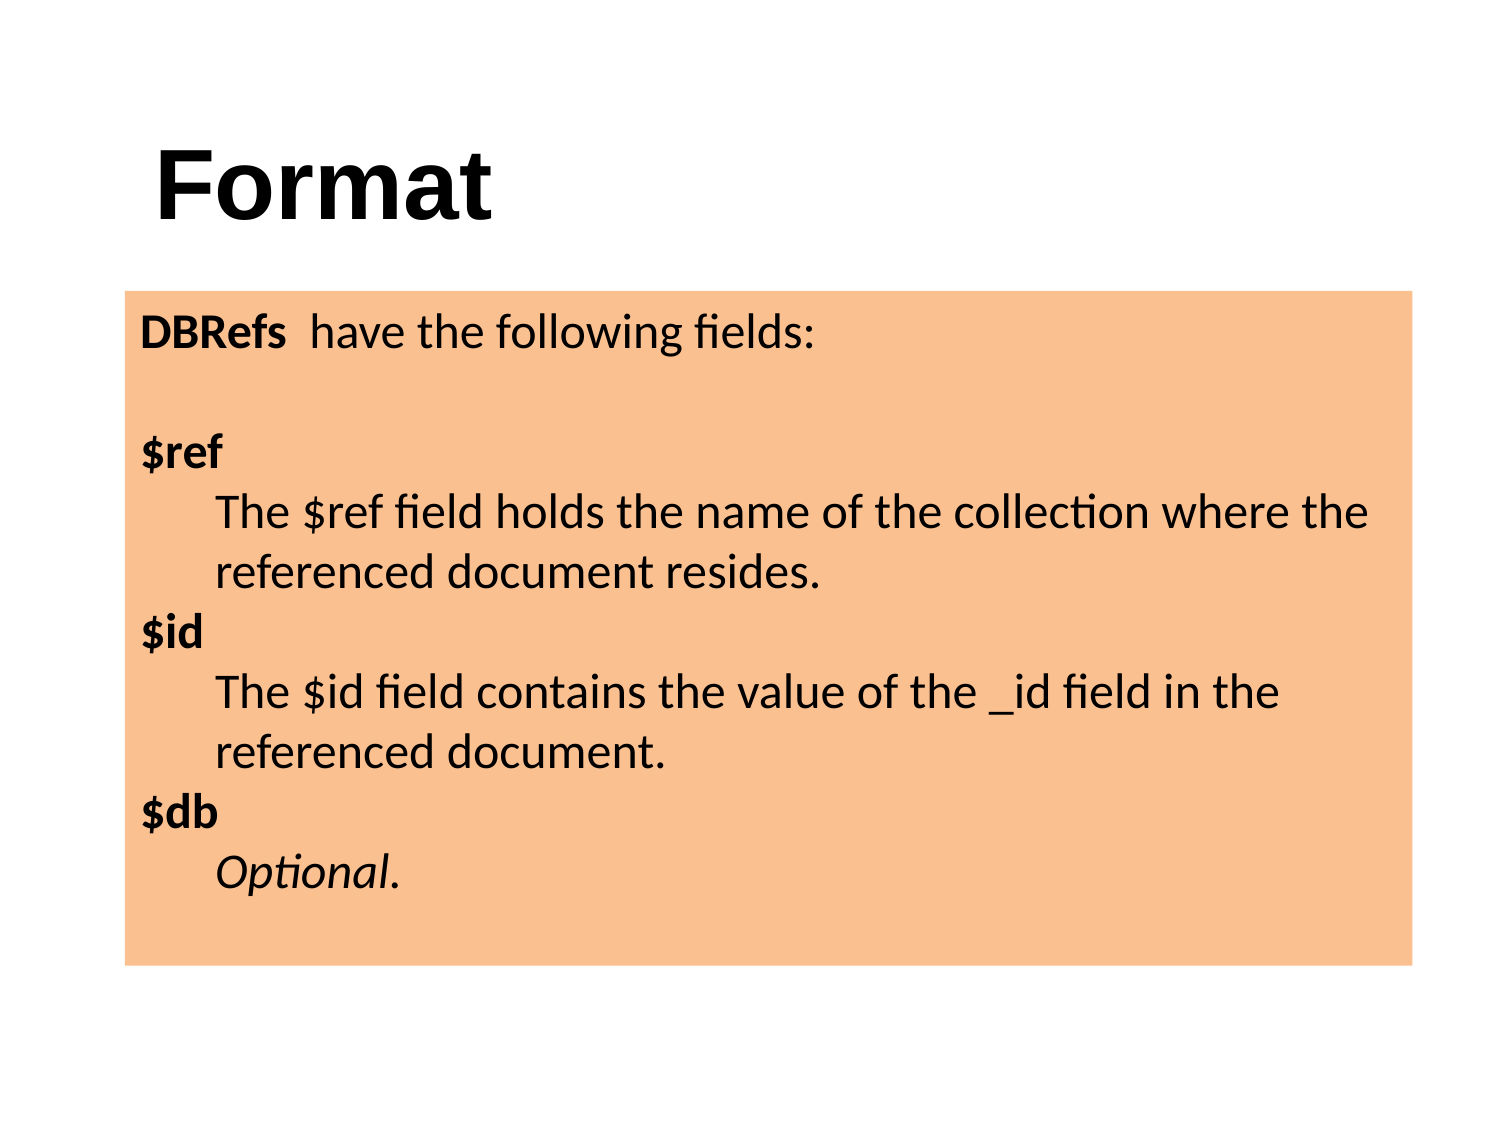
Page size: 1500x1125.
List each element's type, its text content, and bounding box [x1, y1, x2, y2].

text_box DBRefs have the following fields: $ref The $ref field holds the name of the collection where the referenced document resides. $id The $id field contains the value of the _id field in the referenced document. $db Optional. [124, 290, 1413, 966]
text_box Format [139, 112, 508, 248]
